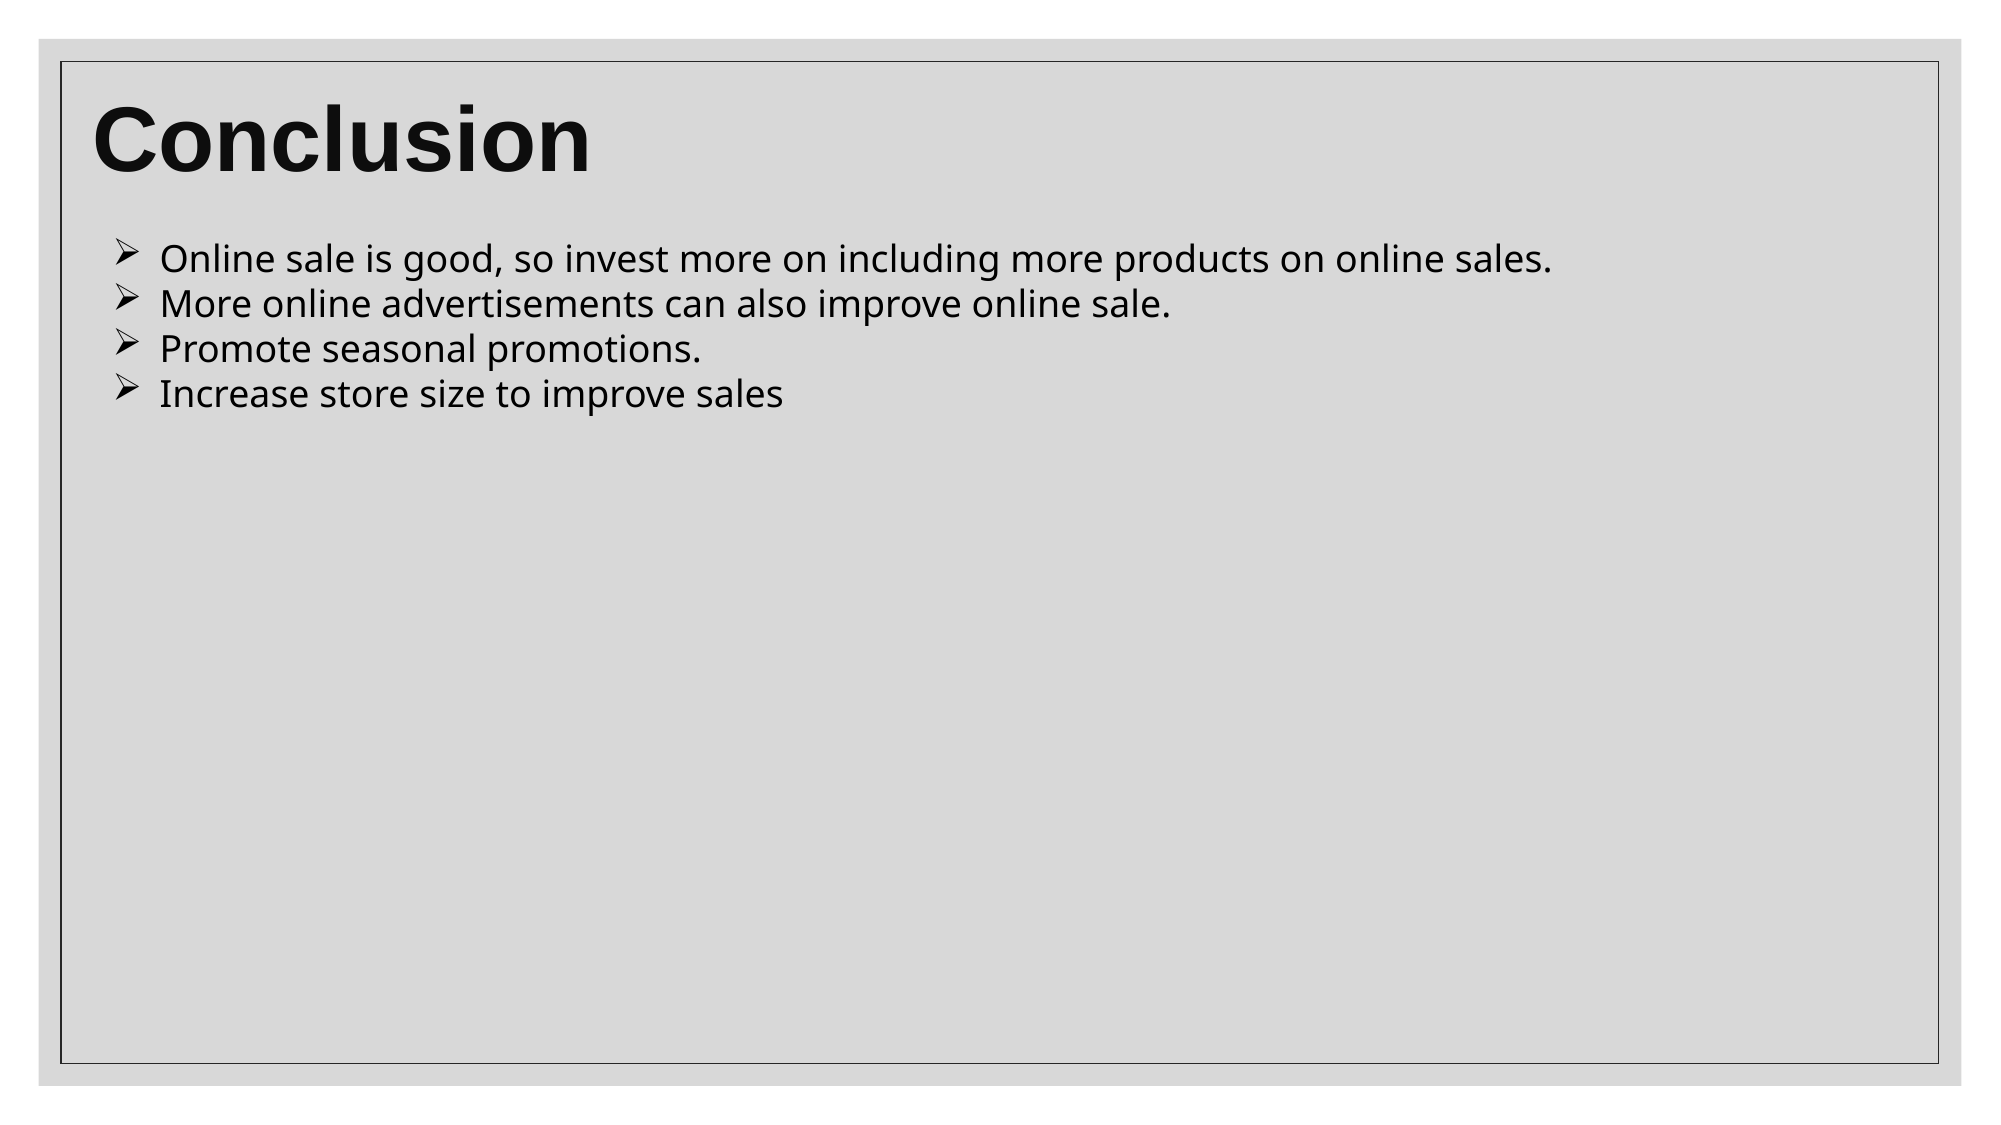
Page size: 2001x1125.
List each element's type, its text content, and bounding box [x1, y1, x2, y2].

title Conclusion [77, 83, 1727, 199]
text_box Online sale is good, so invest more on including more products on online sales. More online advertisements can also improve online sale. Promote seasonal promotions. Increase store size to improve sales [98, 227, 1765, 467]
